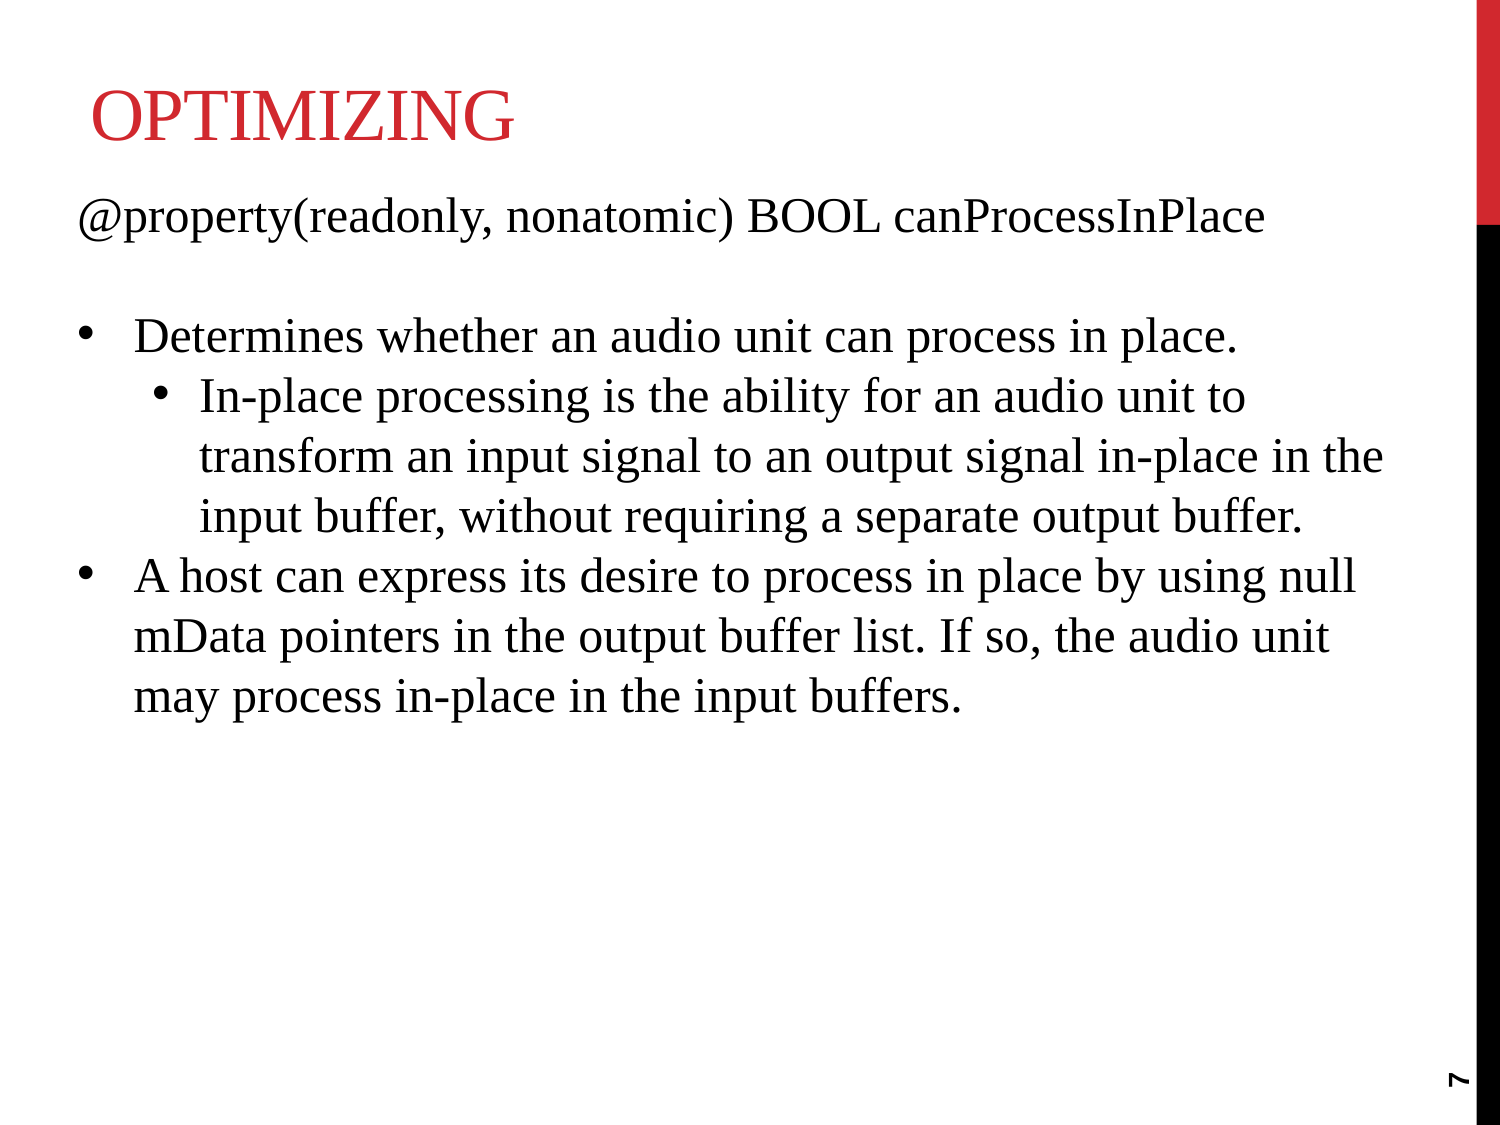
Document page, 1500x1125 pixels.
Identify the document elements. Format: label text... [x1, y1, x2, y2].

title Optimizing [75, 24, 1388, 163]
text_box @property(readonly, nonatomic) BOOL canProcessInPlace Determines whether an audio unit can process in place. In-place processing is the ability for an audio unit to transform an input signal to an output signal in-place in the input buffer, without requiring a separate output buffer. A host can express its desire to process in place by using null mData pointers in the output buffer list. If so, the audio unit may process in-place in the input buffers. [62, 174, 1425, 790]
slide_number 7 [1427, 887, 1488, 1104]
